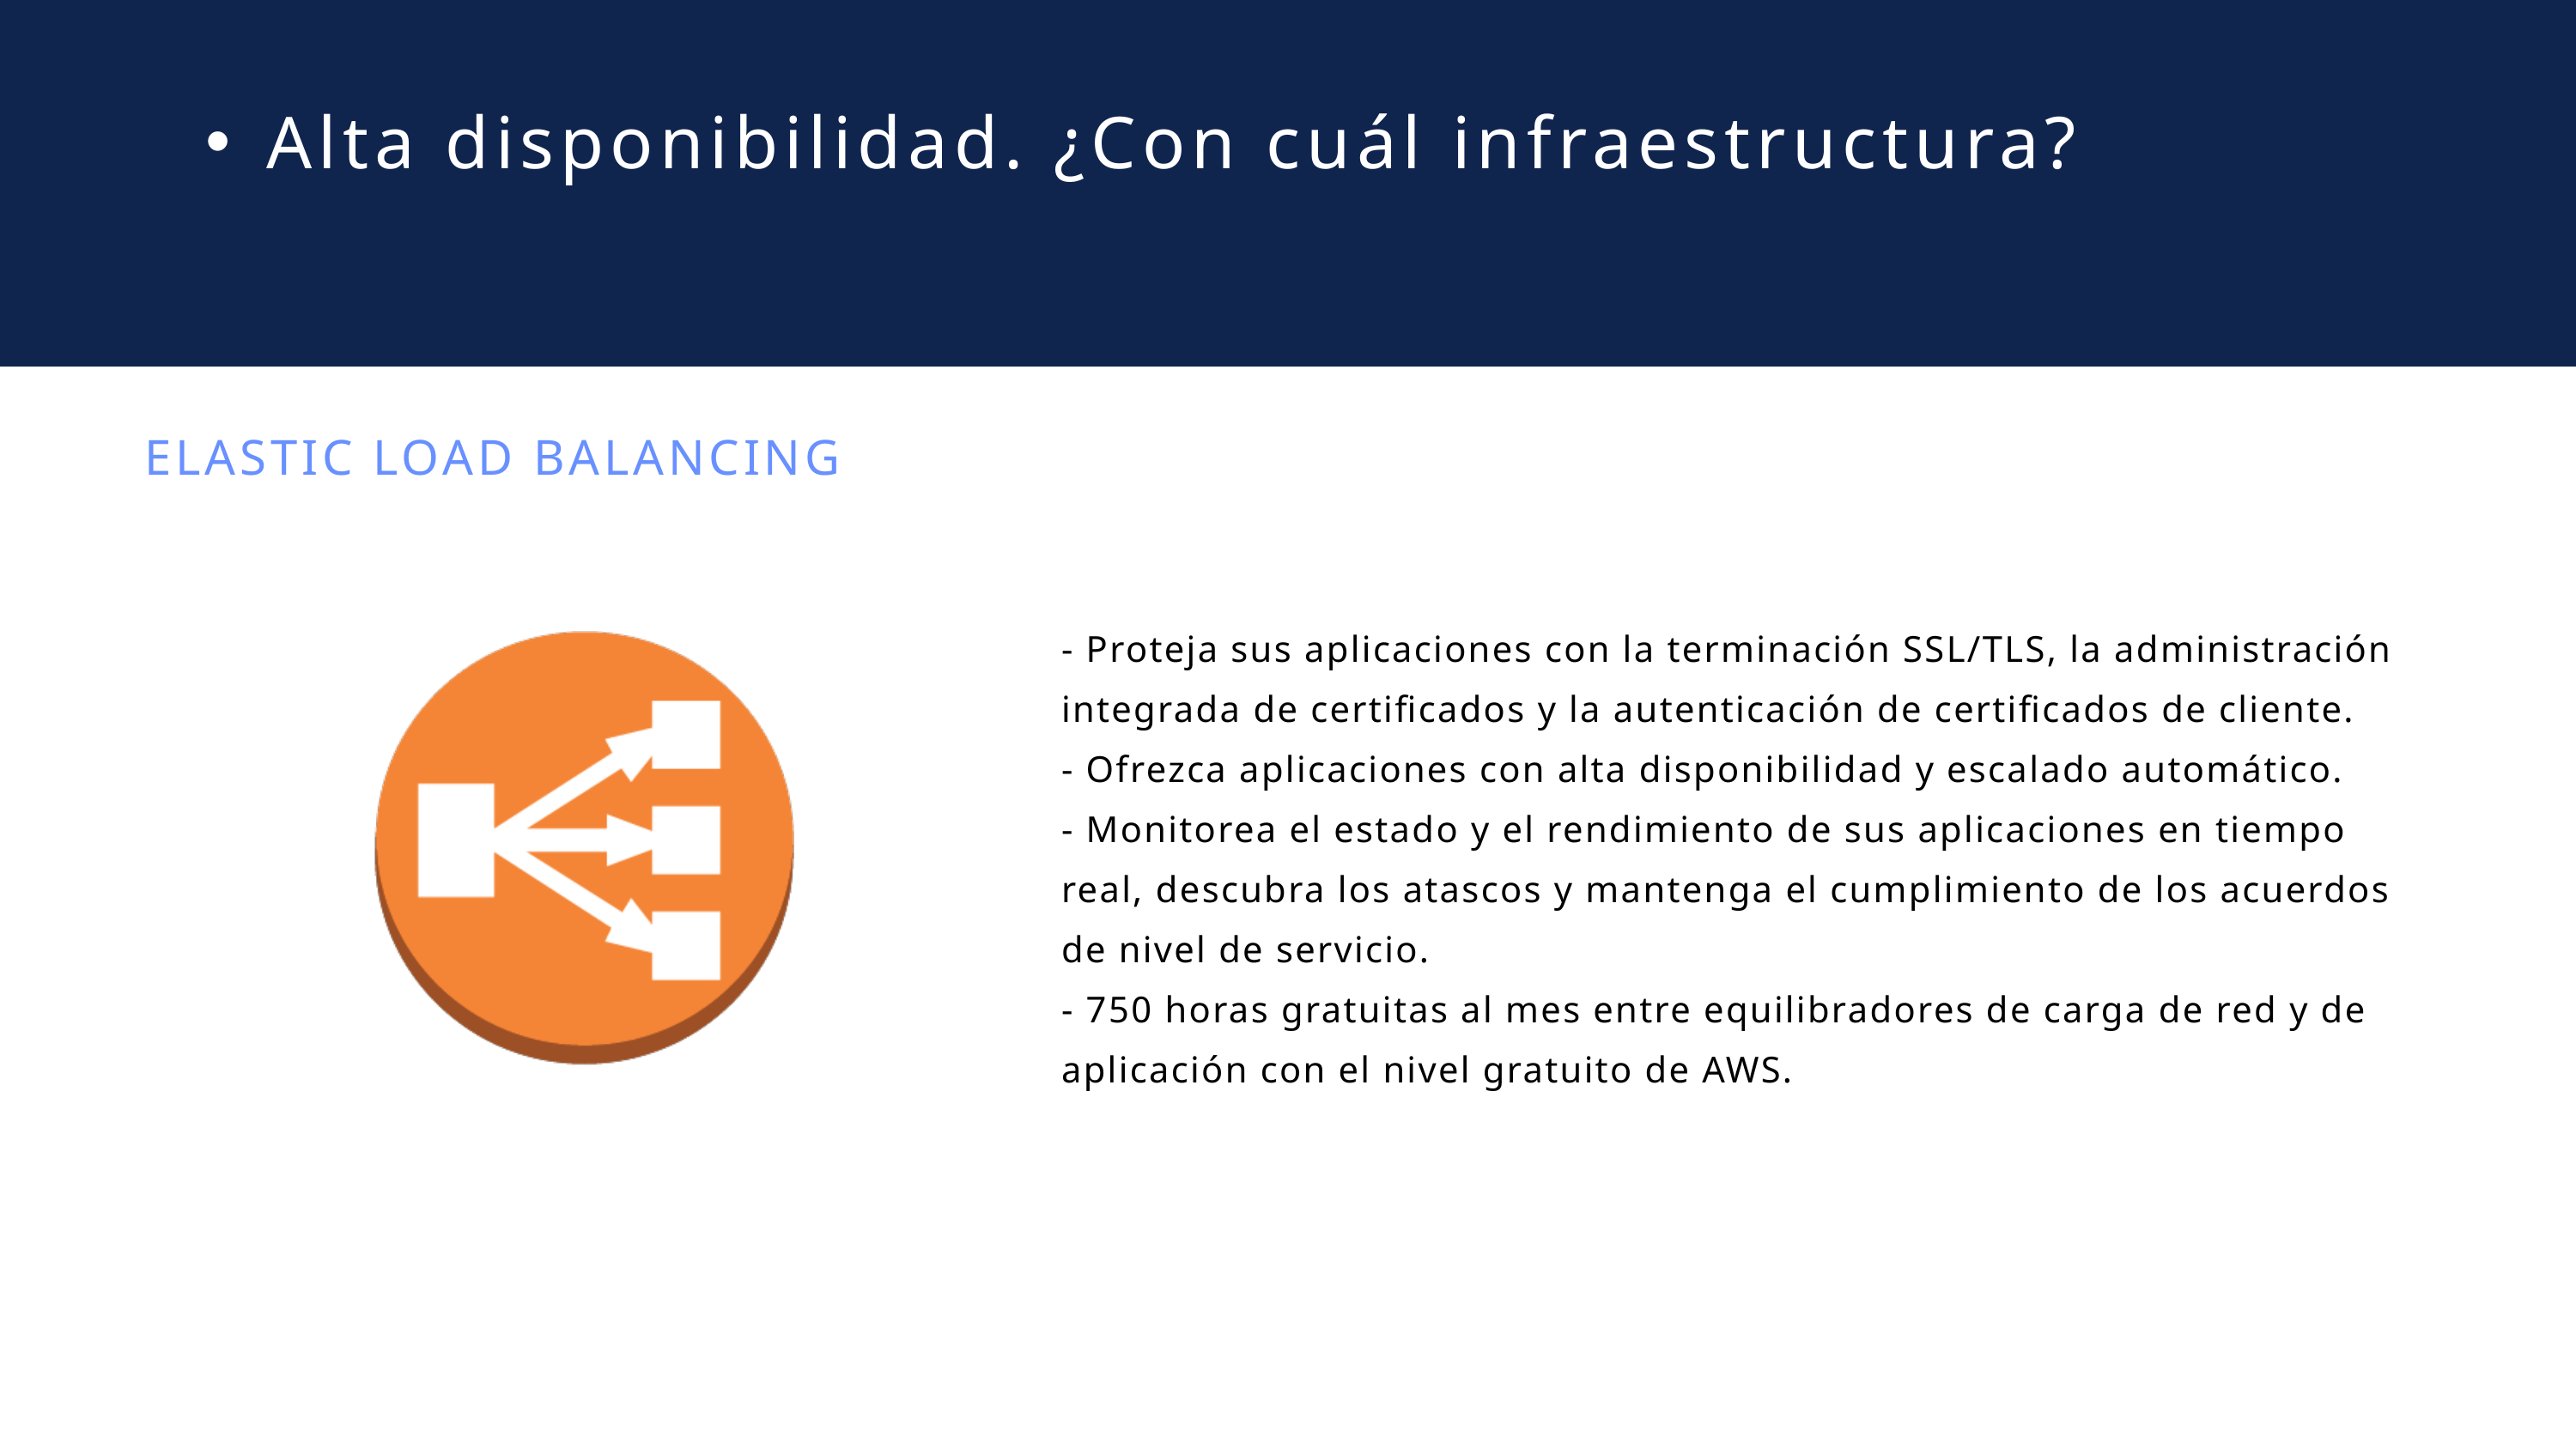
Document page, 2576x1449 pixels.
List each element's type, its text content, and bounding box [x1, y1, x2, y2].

text_box ELASTIC LOAD BALANCING [144, 429, 1093, 486]
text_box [0, 0, 2576, 367]
text_box [367, 630, 803, 1066]
text_box - Proteja sus aplicaciones con la terminación SSL/TLS, la administración integrada de certificados y la autenticación de certificados de cliente. - Ofrezca aplicaciones con alta disponibilidad y escalado automático. - Monitorea el estado y el rendimiento de sus aplicaciones en tiempo real, descubra los atascos y mantenga el cumplimiento de los acuerdos de nivel de servicio. - 750 horas gratuitas al mes entre equilibradores de carga de red y de aplicación con el nivel gratuito de AWS. [1060, 609, 2432, 1090]
